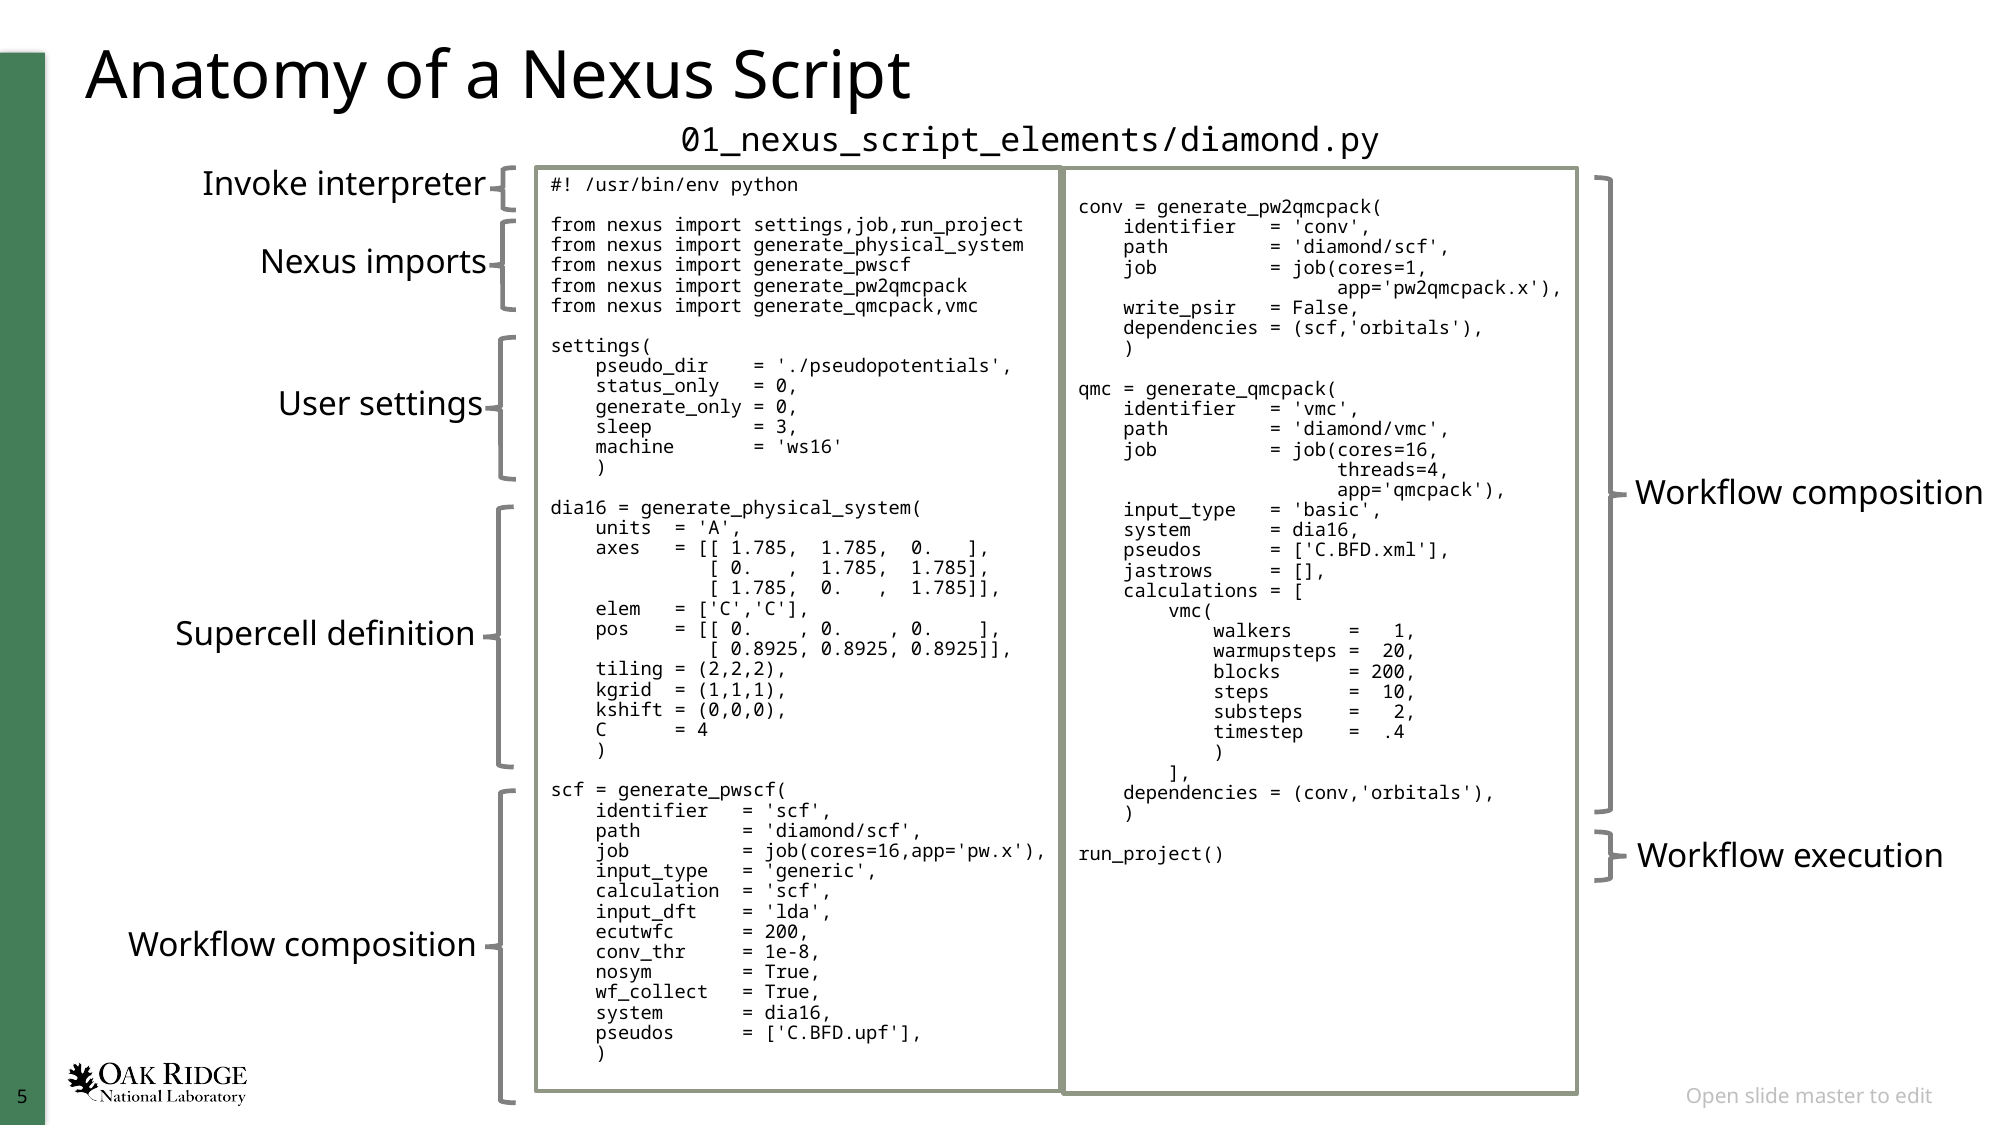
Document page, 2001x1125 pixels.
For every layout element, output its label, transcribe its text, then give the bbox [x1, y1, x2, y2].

text_box [489, 220, 516, 311]
text_box Workflow composition [113, 920, 493, 972]
text_box [490, 166, 516, 211]
text_box [485, 336, 516, 480]
text_box [1594, 831, 1627, 882]
text_box Workflow execution [1622, 831, 1960, 883]
text_box Invoke interpreter [187, 159, 502, 211]
text_box Supercell definition [160, 609, 492, 661]
text_box [1594, 176, 1627, 813]
picture [67, 1062, 247, 1106]
text_box 01_nexus_script_elements/diamond.py [665, 115, 1396, 167]
title Anatomy of a Nexus Script [70, 33, 1106, 123]
text_box [485, 789, 516, 1104]
text_box Workflow composition [1620, 469, 2000, 520]
text_box conv = generate_pw2qmcpack( identifier = 'conv', path = 'diamond/scf', job = job(cores=1, app='pw2qmcpack.x'), write_psir = False, dependencies = (scf,'orbitals'), ) qmc = generate_qmcpack( identifier = 'vmc', path = 'diamond/vmc', job = job(cores=16, threads=4, app='qmcpack'), input_type = 'basic', system = dia16, pseudos = ['C.BFD.xml'], jastrows = [], calculations = [ vmc( walkers = 1, warmupsteps = 20, blocks = 200, steps = 10, substeps = 2, timestep = .4 ) ], dependencies = (conv,'orbitals'), ) run_project() [1063, 167, 1578, 1094]
text_box User settings [263, 379, 499, 430]
text_box Nexus imports [244, 237, 501, 289]
text_box #! /usr/bin/env python from nexus import settings,job,run_project from nexus import generate_physical_system from nexus import generate_pwscf from nexus import generate_pw2qmcpack from nexus import generate_qmcpack,vmc settings( pseudo_dir = './pseudopotentials', status_only = 0, generate_only = 0, sleep = 3, machine = 'ws16' ) dia16 = generate_physical_system( units = 'A', axes = [[ 1.785, 1.785, 0. ], [ 0. , 1.785, 1.785], [ 1.785, 0. , 1.785]], elem = ['C','C'], pos = [[ 0. , 0. , 0. ], [ 0.8925, 0.8925, 0.8925]], tiling = (2,2,2), kgrid = (1,1,1), kshift = (0,0,0), C = 4 ) scf = generate_pwscf( identifier = 'scf', path = 'diamond/scf', job = job(cores=16,app='pw.x'), input_type = 'generic', calculation = 'scf', input_dft = 'lda', ecutwfc = 200, conv_thr = 1e-8, nosym = True, wf_collect = True, system = dia16, pseudos = ['C.BFD.upf'], ) [535, 167, 1061, 1092]
text_box [483, 506, 514, 768]
